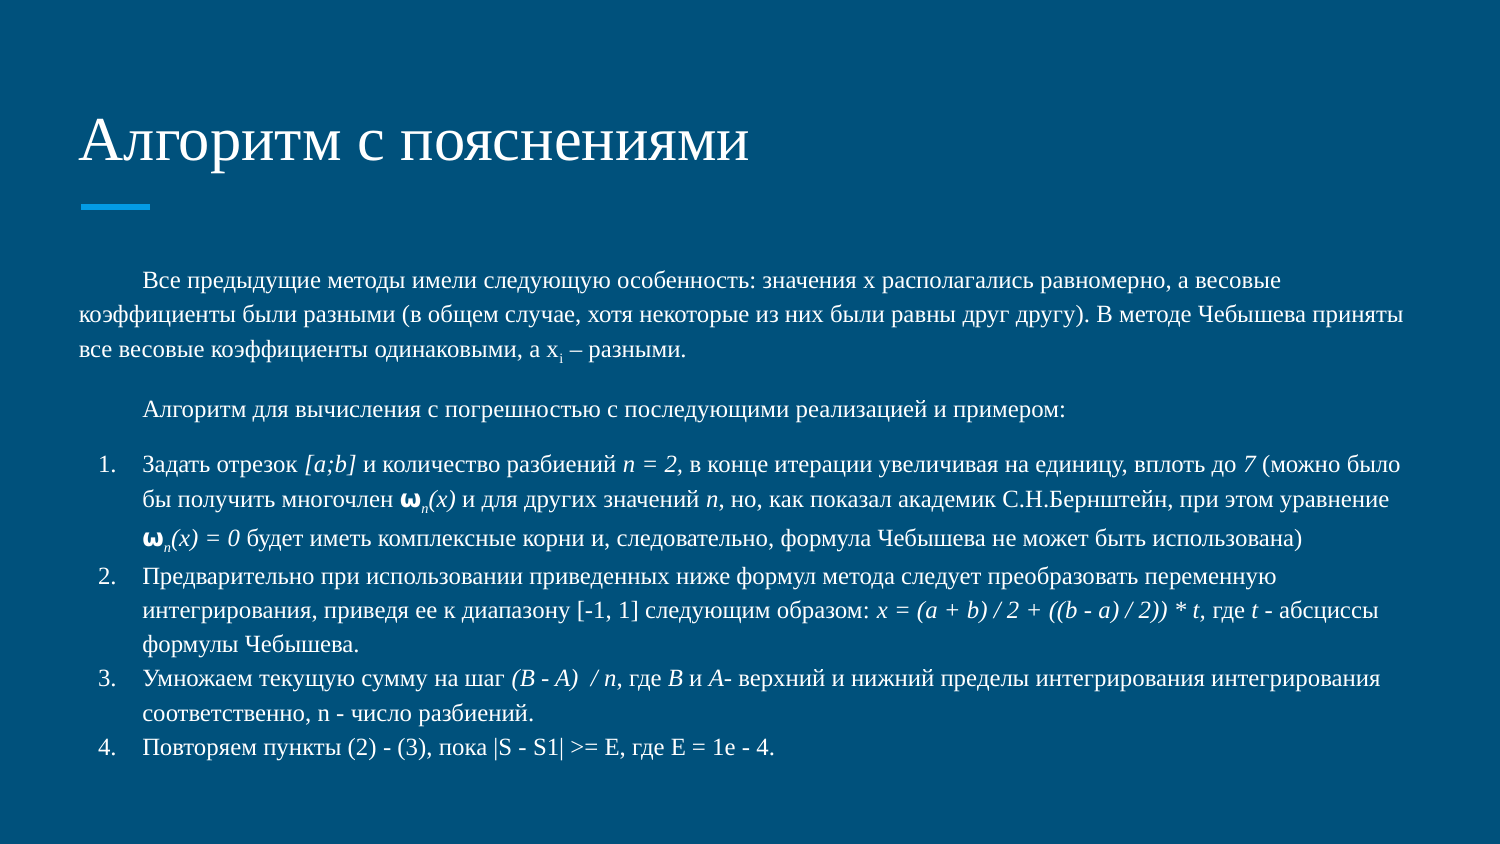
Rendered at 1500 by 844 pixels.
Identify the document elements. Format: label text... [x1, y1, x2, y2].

list Все предыдущие методы имели следующую особенность: значения х располагались равномерно, а весовые коэффициенты были разными (в общем случае, хотя некоторые из них были равны друг другу). В методе Чебышева приняты все весовые коэффициенты одинаковыми, а xi – разными. Алгоритм для вычисления с погрешностью с последующими реализацией и примером: Задать отрезок [a;b] и количество разбиений n = 2, в конце итерации увеличивая на единицу, вплоть до 7 (можно было бы получить многочлен 𝞈n(x) и для других значений n, но, как показал академик С.Н.Бернштейн, при этом уравнение 𝞈n(x) = 0 будет иметь комплексные корни и, следовательно, формула Чебышева не может быть использована) Предварительно при использовании приведенных ниже формул метода следует преобразовать переменную интегрирования, приведя ее к диапазону [-1, 1] следующим образом: x = (a + b) / 2 + ((b - a) / 2)) * t, где t - абсциссы формулы Чебышева. Умножаем текущую сумму на шаг (B - A) / n, где B и A- верхний и нижний пределы интегрирования интегрирования соответственно, n - число разбиений. Повторяем пункты (2) - (3), пока |S - S1| >= E, где E = 1e - 4. [63, 244, 1437, 806]
title Алгоритм с пояснениями [63, 75, 1437, 188]
